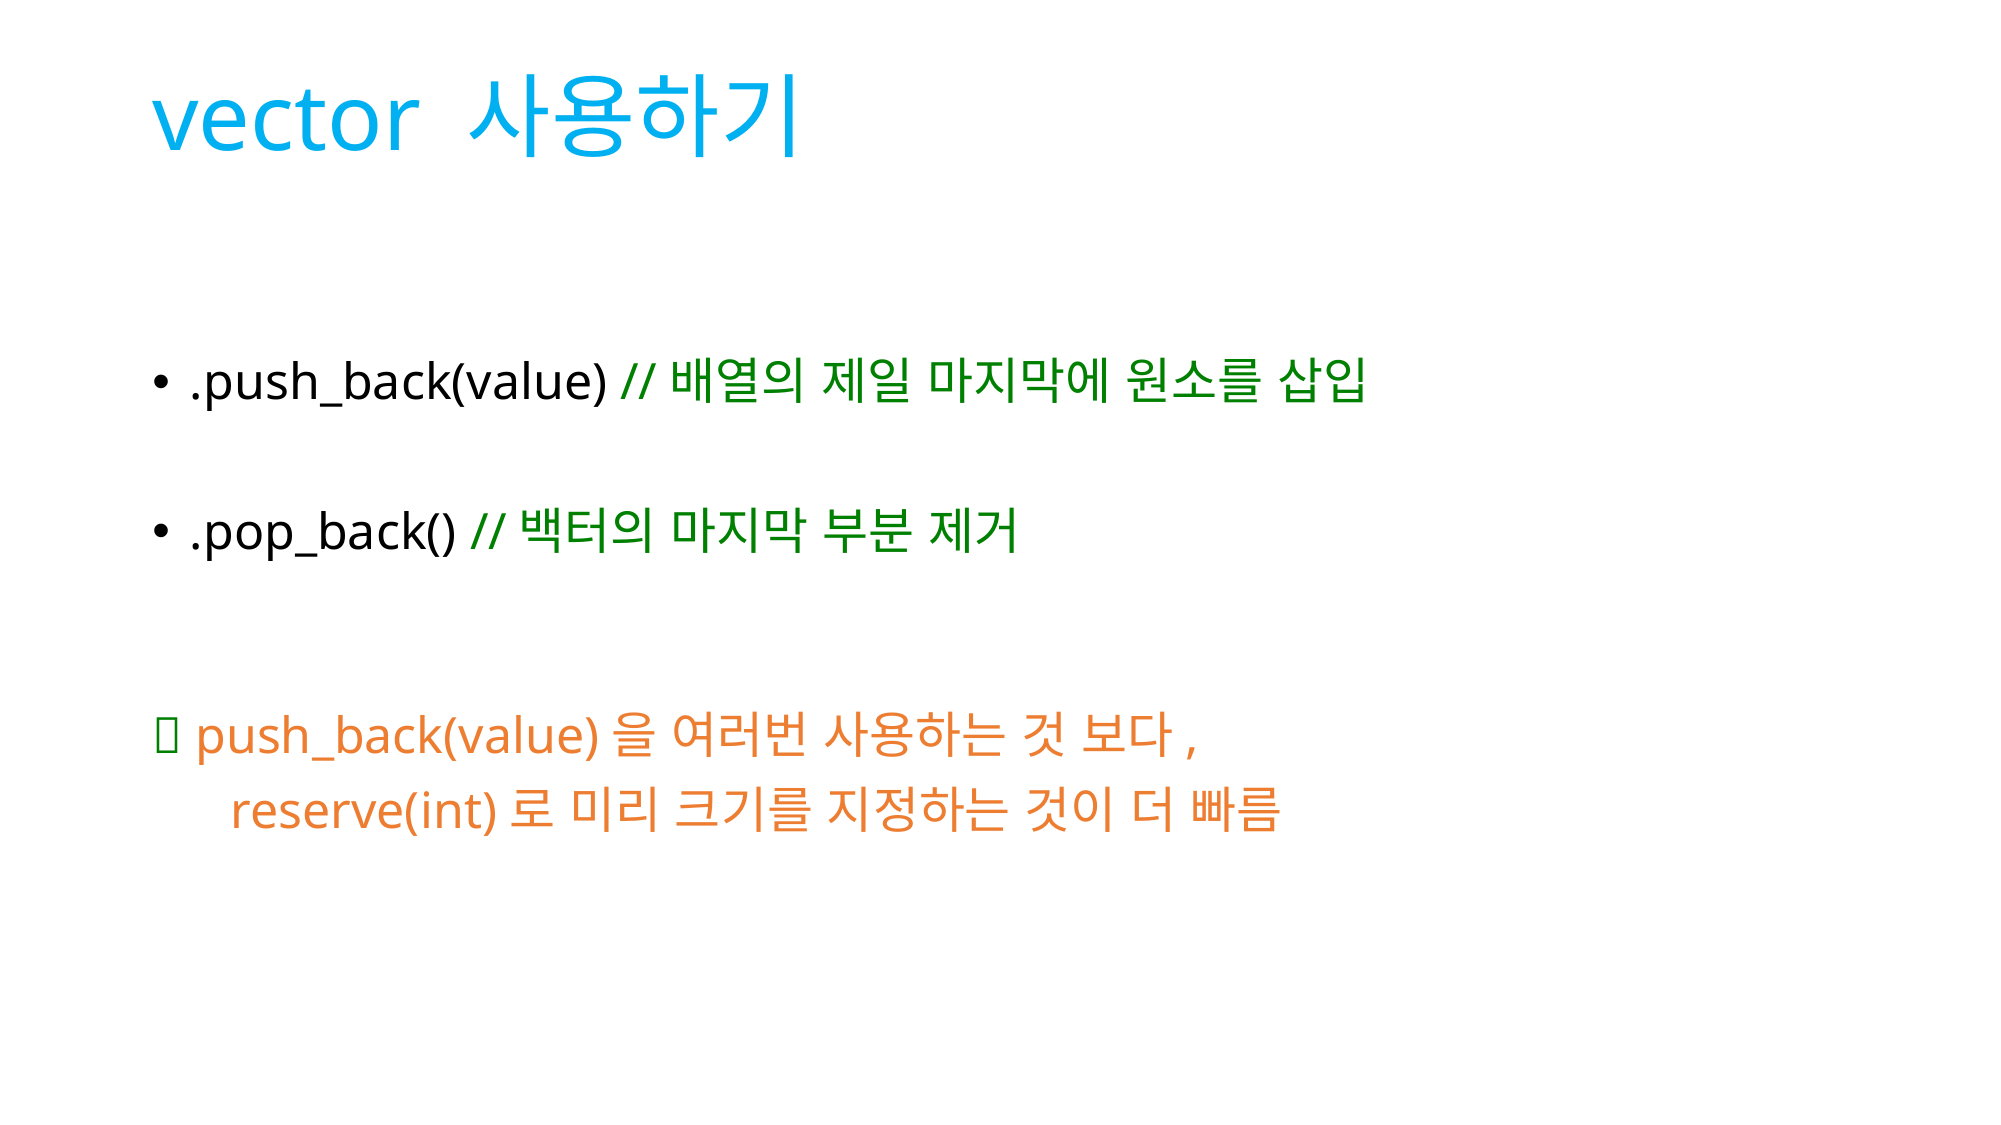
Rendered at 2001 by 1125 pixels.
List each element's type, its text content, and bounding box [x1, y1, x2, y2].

title vector 사용하기 [137, 12, 1863, 230]
list .push_back(value) //배열의 제일 마지막에 원소를 삽입 .pop_back() //백터의 마지막 부분 제거 💫 push_back(value)을 여러번 사용하는 것 보다, reserve(int)로 미리 크기를 지정하는 것이 더 빠름 [137, 268, 1863, 1058]
